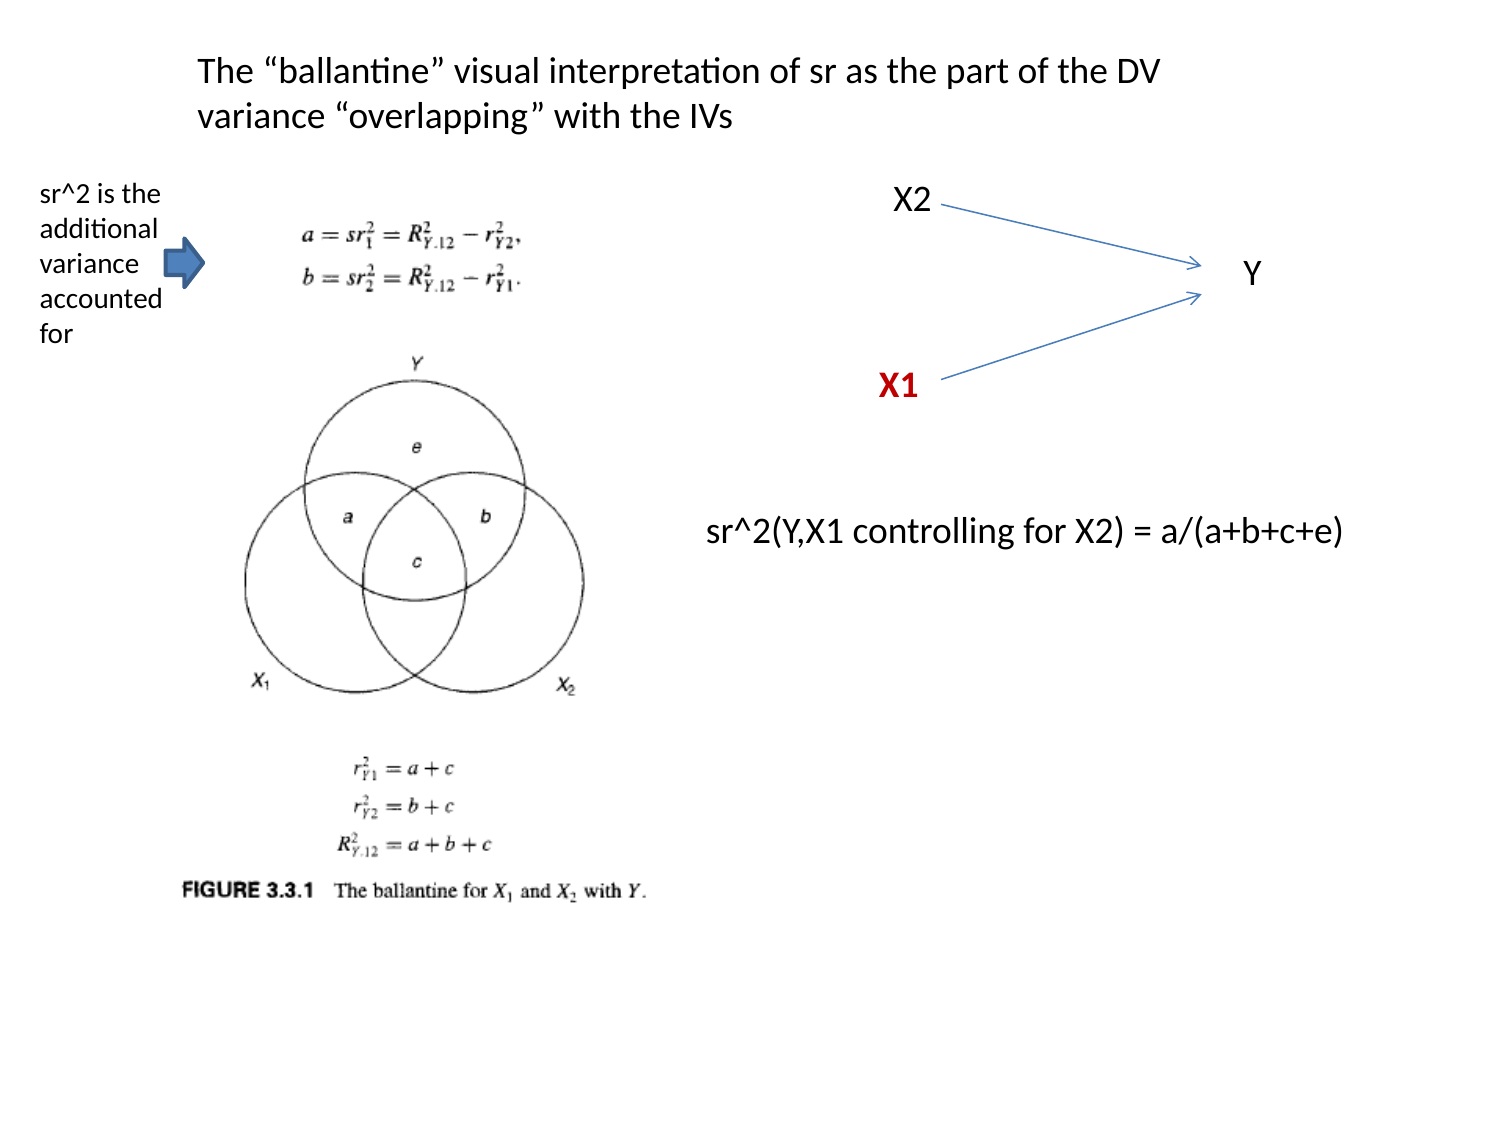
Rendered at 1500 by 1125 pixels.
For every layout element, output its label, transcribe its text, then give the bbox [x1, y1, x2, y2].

text_box sr^2(Y,X1 controlling for X2) = a/(a+b+c+e) [691, 498, 1400, 559]
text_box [864, 166, 1354, 414]
picture [165, 206, 657, 912]
text_box The “ballantine” visual interpretation of sr as the part of the DV variance “overlapping” with the IVs [182, 38, 1291, 144]
text_box sr^2 is the additional variance accounted for [24, 166, 183, 357]
